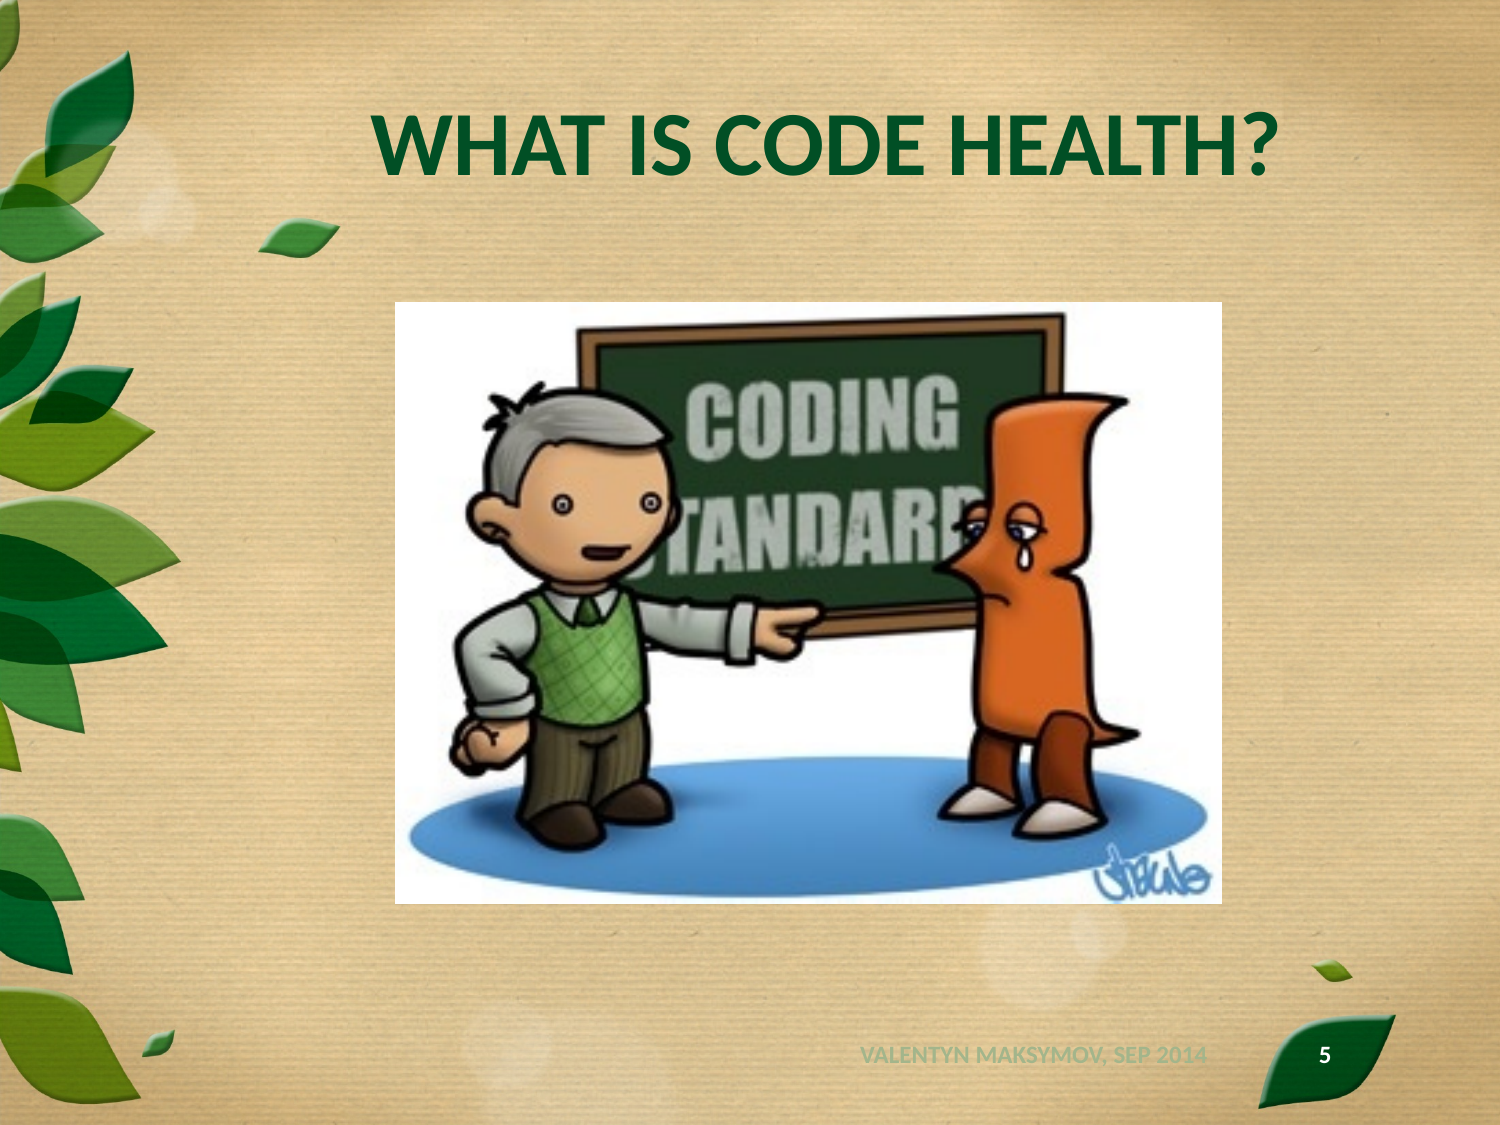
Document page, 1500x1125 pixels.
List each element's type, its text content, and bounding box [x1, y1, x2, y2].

picture [0, 0, 1500, 1125]
slide_number 5 [1250, 1023, 1400, 1084]
footer Valentyn Maksymov, sep 2014 [747, 1023, 1223, 1084]
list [395, 302, 1223, 904]
title What is Code Health? [228, 45, 1425, 233]
